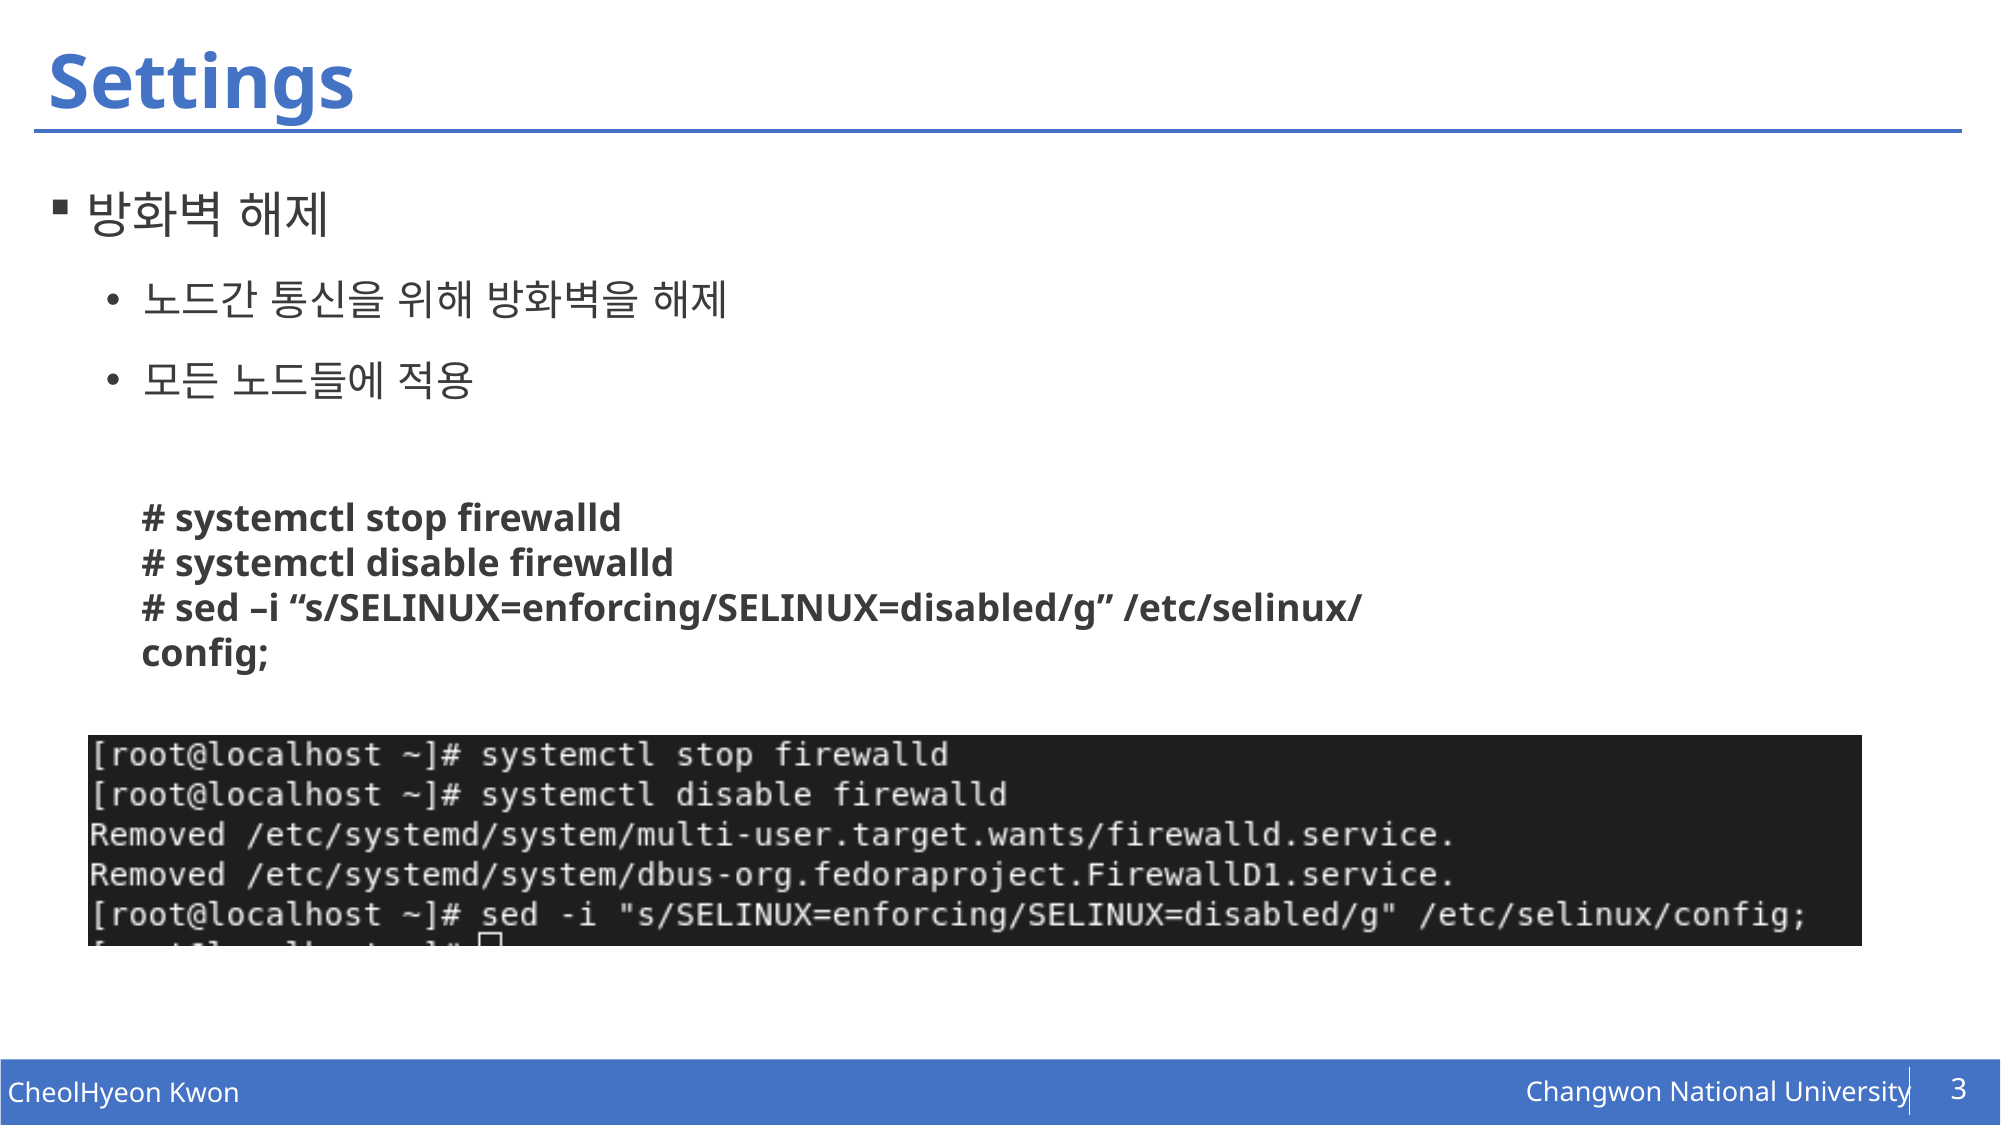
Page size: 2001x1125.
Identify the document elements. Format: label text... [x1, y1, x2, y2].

text_box # systemctl stop firewalld # systemctl disable firewalld # sed –i “s/SELINUX=enforcing/SELINUX=disabled/g” /etc/selinux/config; [88, 486, 1450, 682]
title Settings [33, 27, 1963, 143]
picture [88, 735, 1862, 946]
list 방화벽 해제 노드간 통신을 위해 방화벽을 해제 모든 노드들에 적용 [33, 152, 1963, 997]
slide_number 3 [1922, 1060, 1996, 1121]
